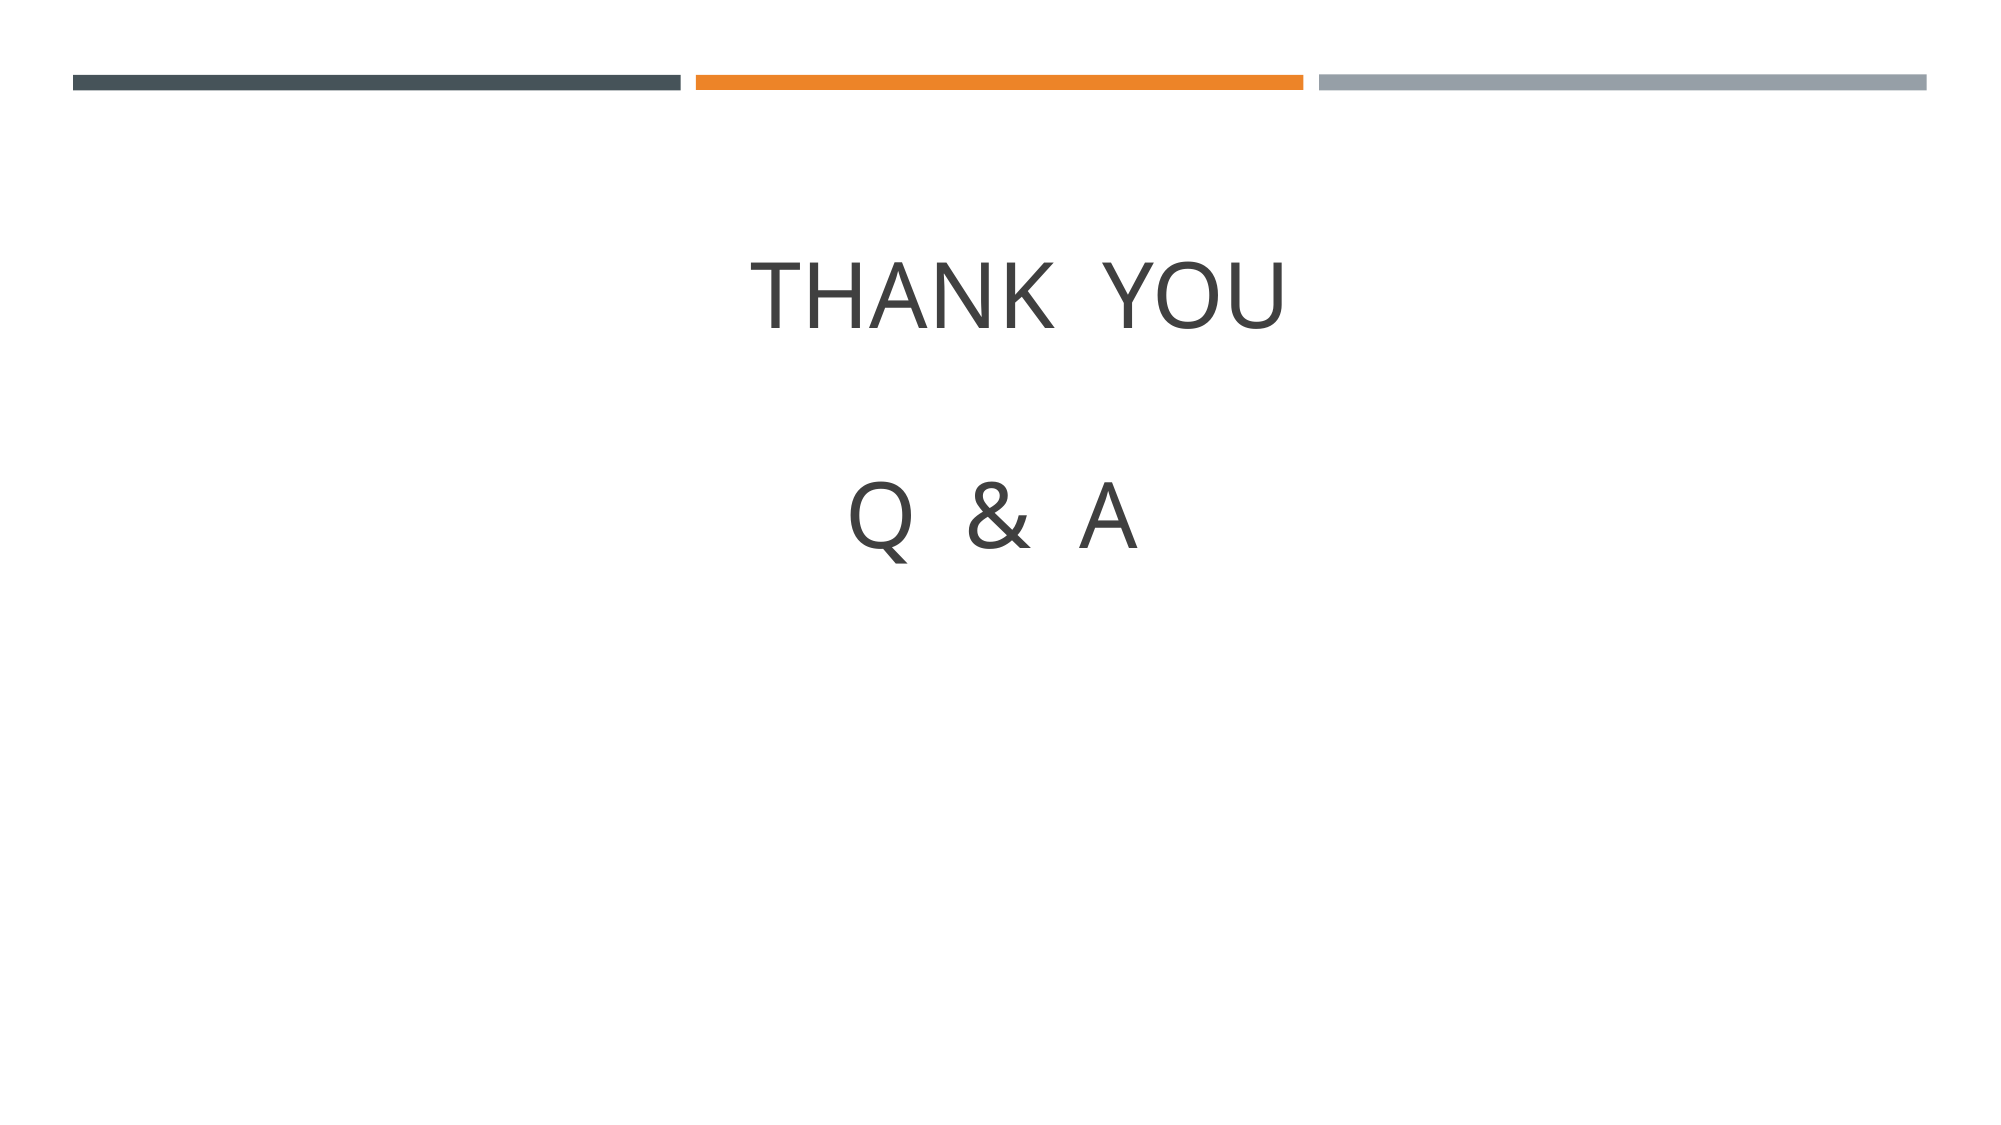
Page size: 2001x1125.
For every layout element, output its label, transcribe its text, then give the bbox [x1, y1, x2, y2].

title THANK YOU Q & A [94, 119, 1904, 826]
